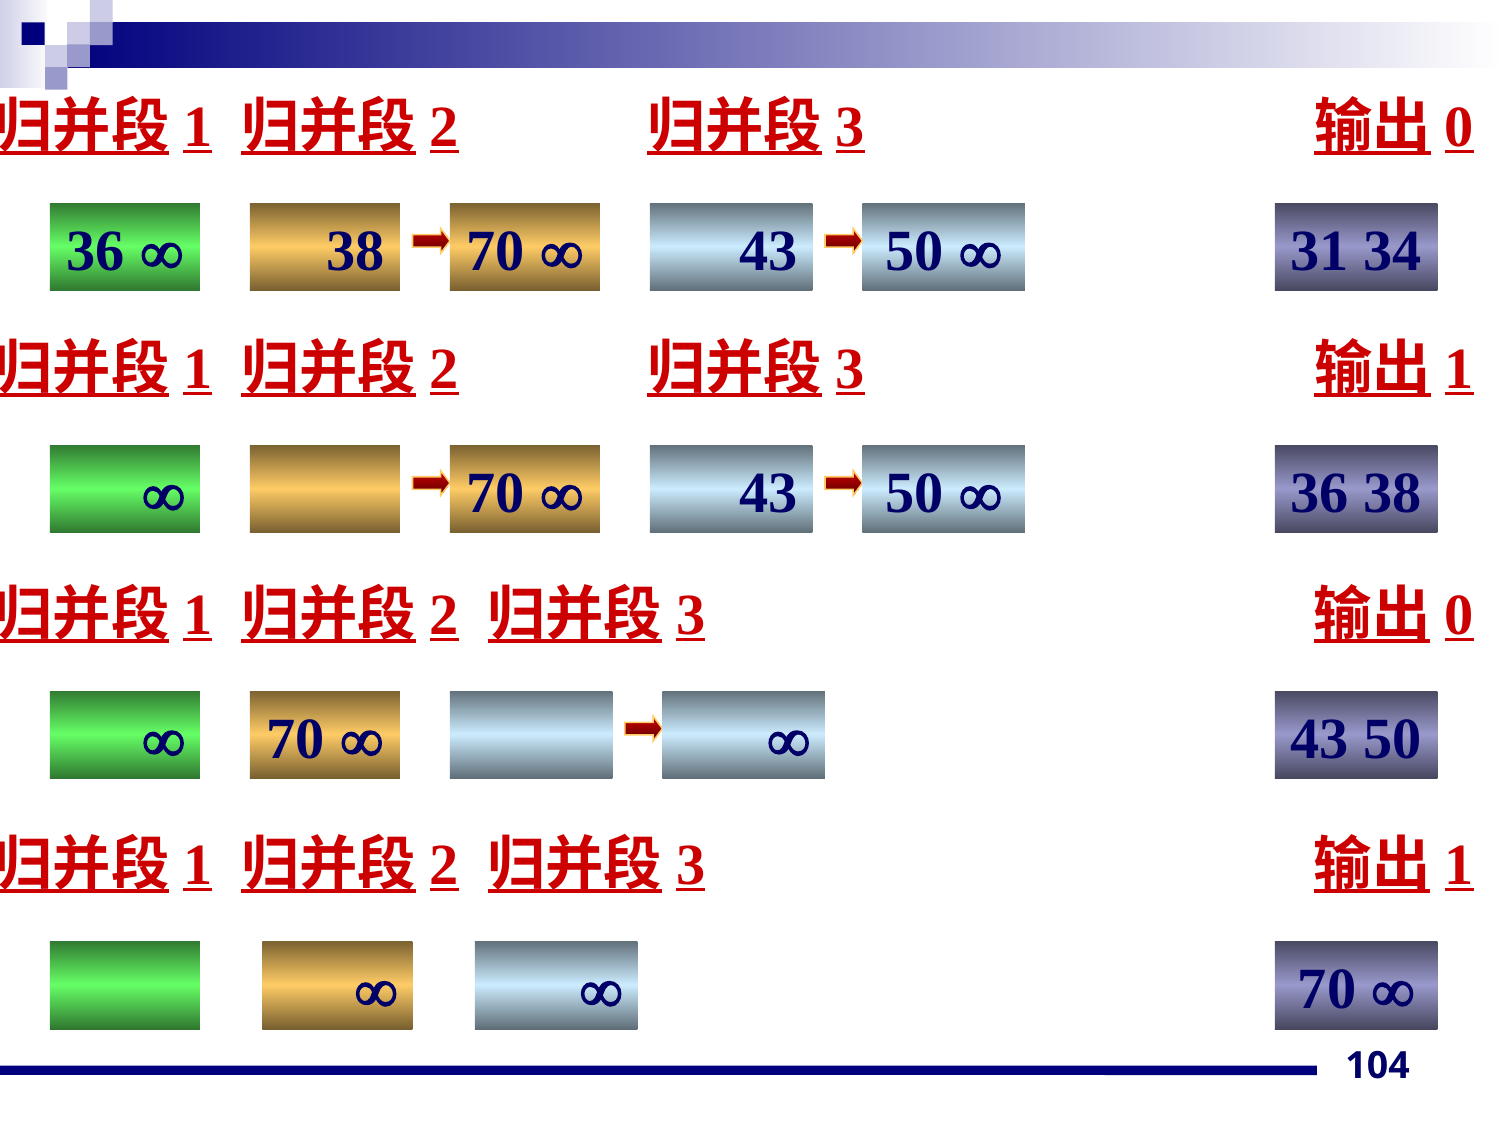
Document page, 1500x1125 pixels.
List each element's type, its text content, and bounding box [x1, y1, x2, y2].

slide_number 104 [1074, 1030, 1425, 1100]
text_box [24, 80, 1444, 291]
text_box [24, 819, 1444, 1030]
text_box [24, 322, 1444, 534]
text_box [24, 568, 1444, 779]
